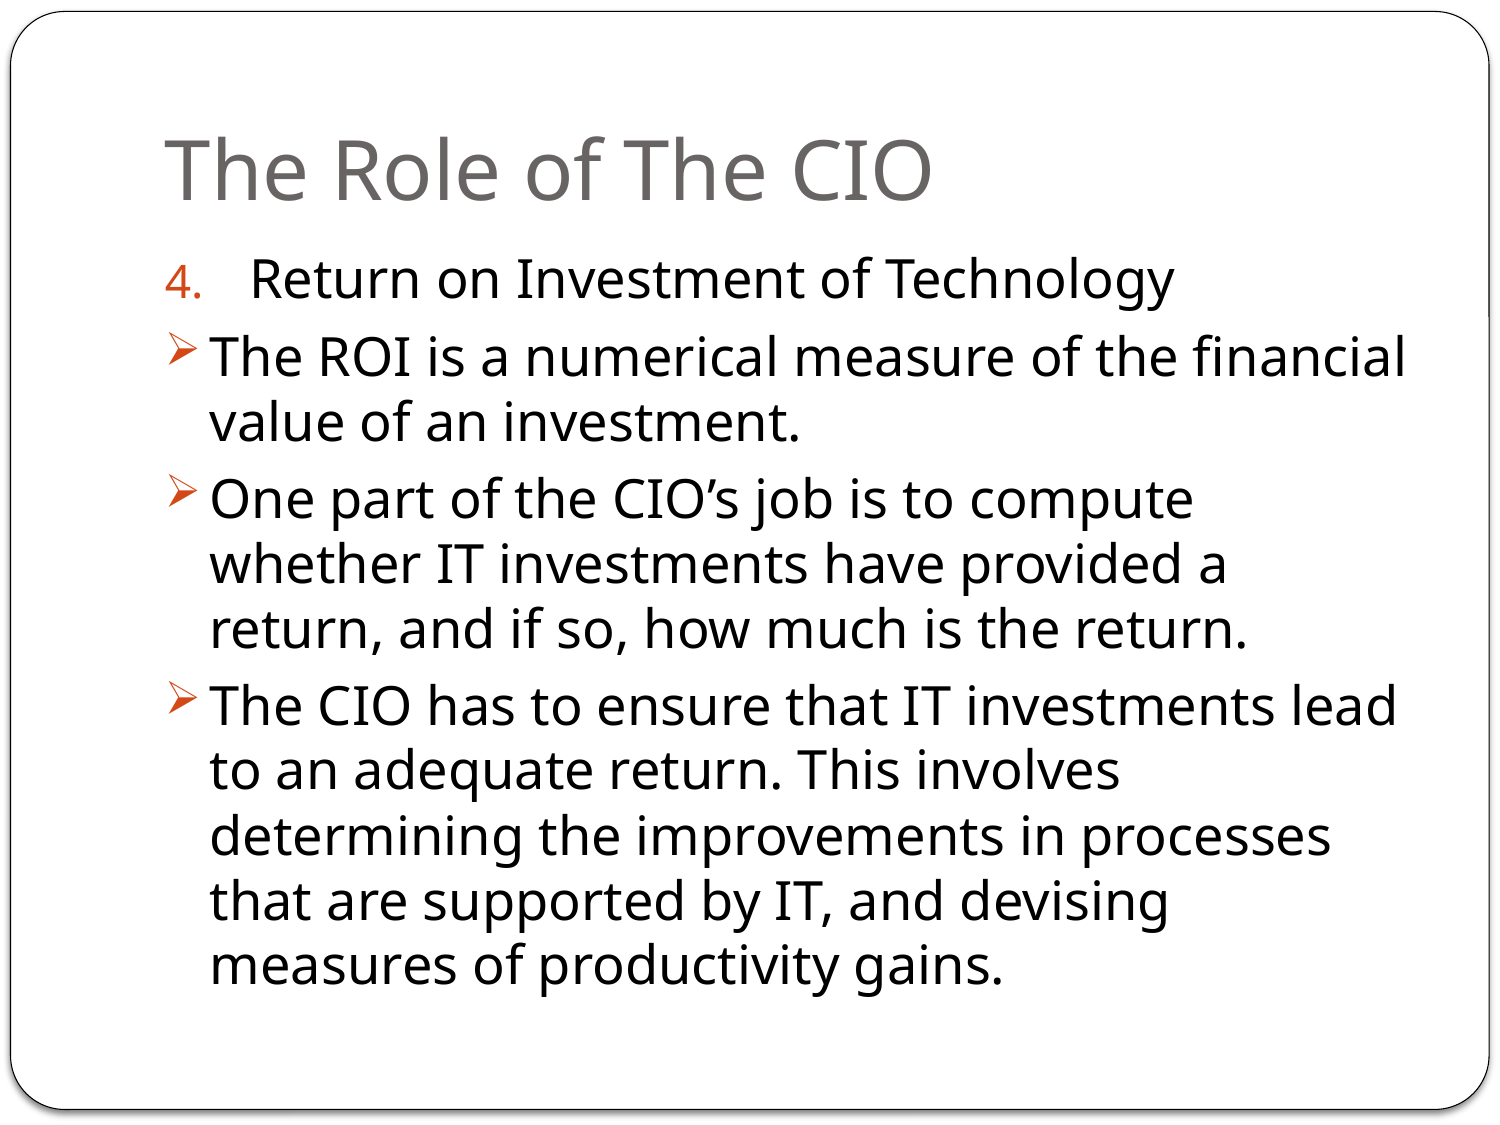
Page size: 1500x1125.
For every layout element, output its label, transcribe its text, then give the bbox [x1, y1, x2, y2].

list Return on Investment of Technology The ROI is a numerical measure of the financial value of an investment. One part of the CIO’s job is to compute whether IT investments have provided a return, and if so, how much is the return. The CIO has to ensure that IT investments lead to an adequate return. This involves determining the improvements in processes that are supported by IT, and devising measures of productivity gains. [150, 237, 1425, 988]
title The Role of The CIO [150, 45, 1425, 233]
